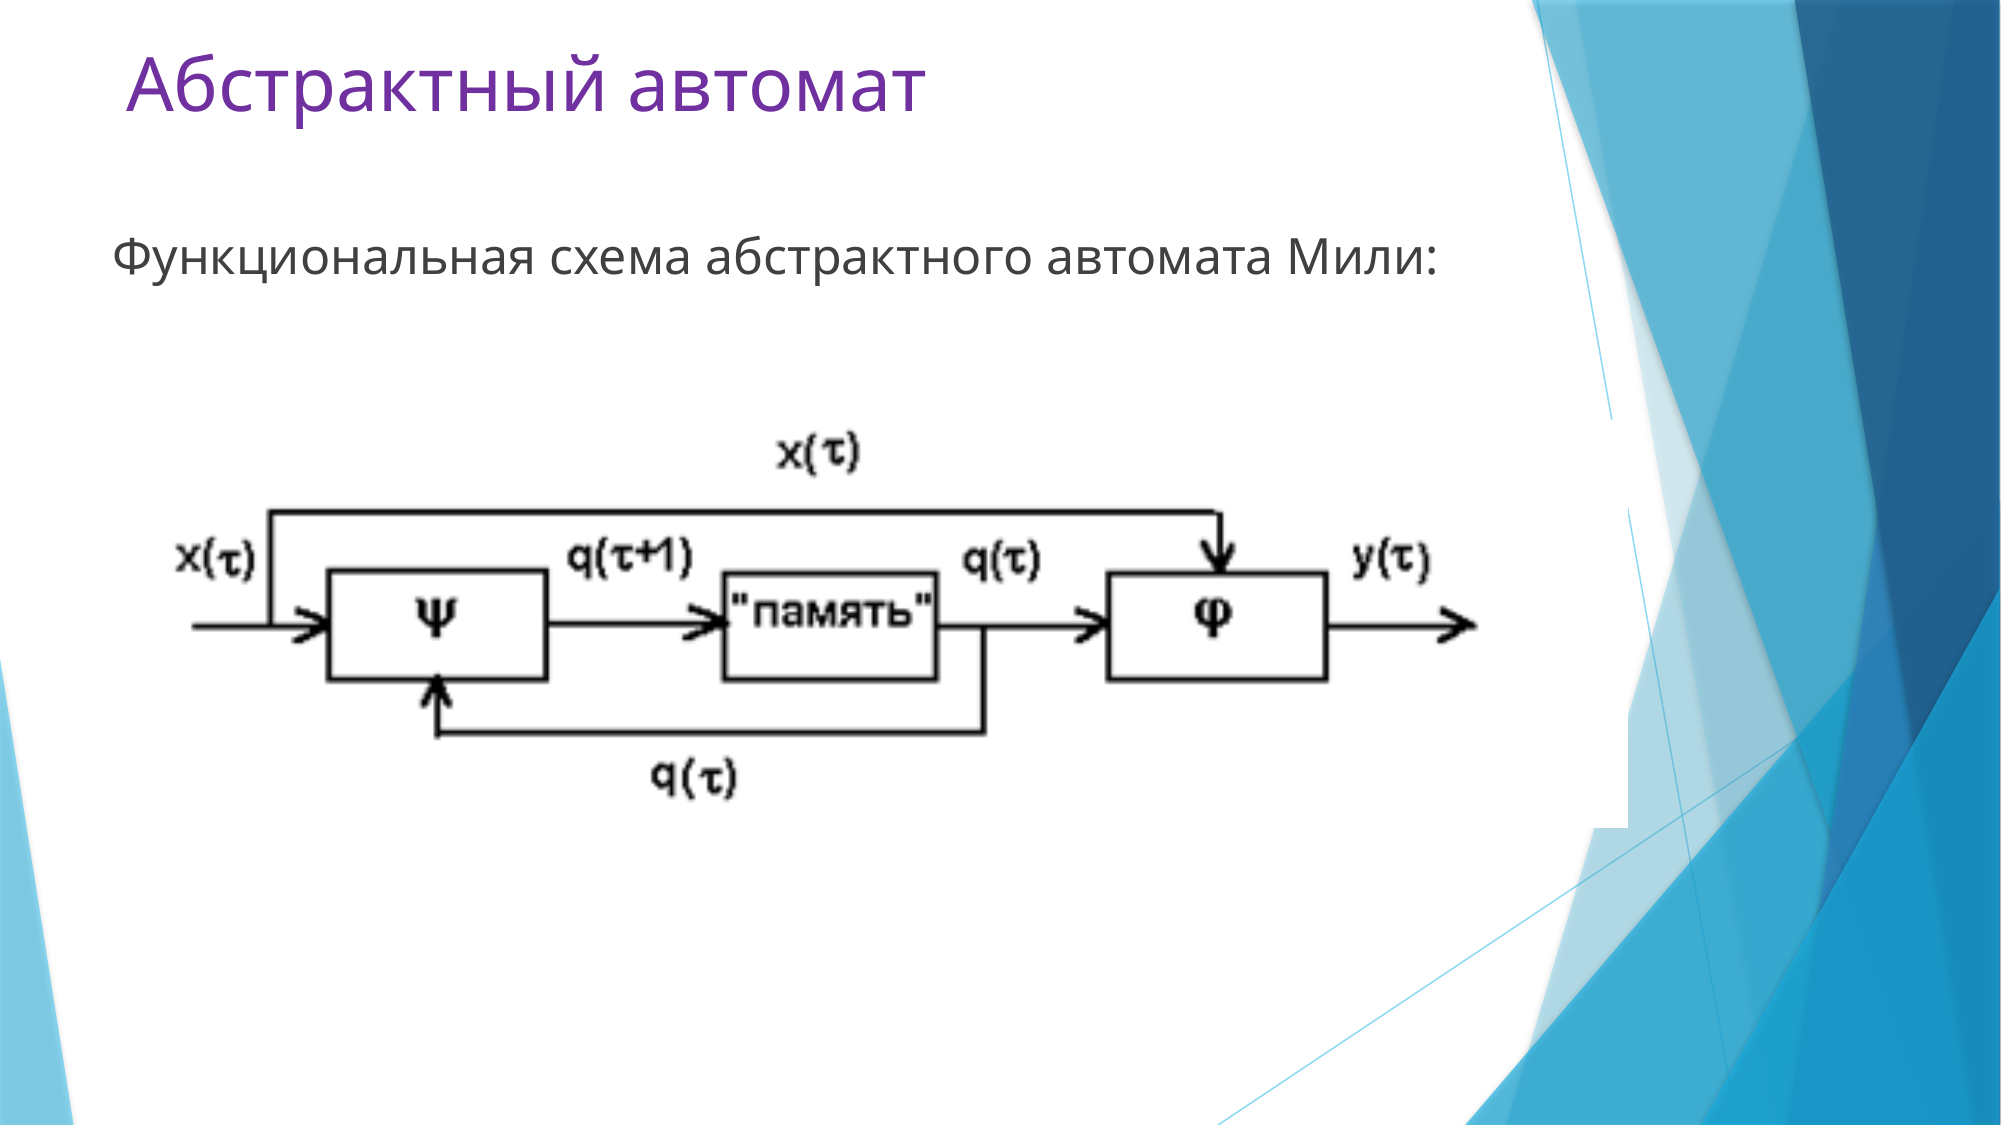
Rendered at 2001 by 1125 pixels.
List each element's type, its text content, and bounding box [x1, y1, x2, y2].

text_box Функциональная схема абстрактного автомата Мили: [84, 204, 1871, 345]
picture [84, 419, 1629, 828]
title Абстрактный автомат [111, 29, 1522, 153]
